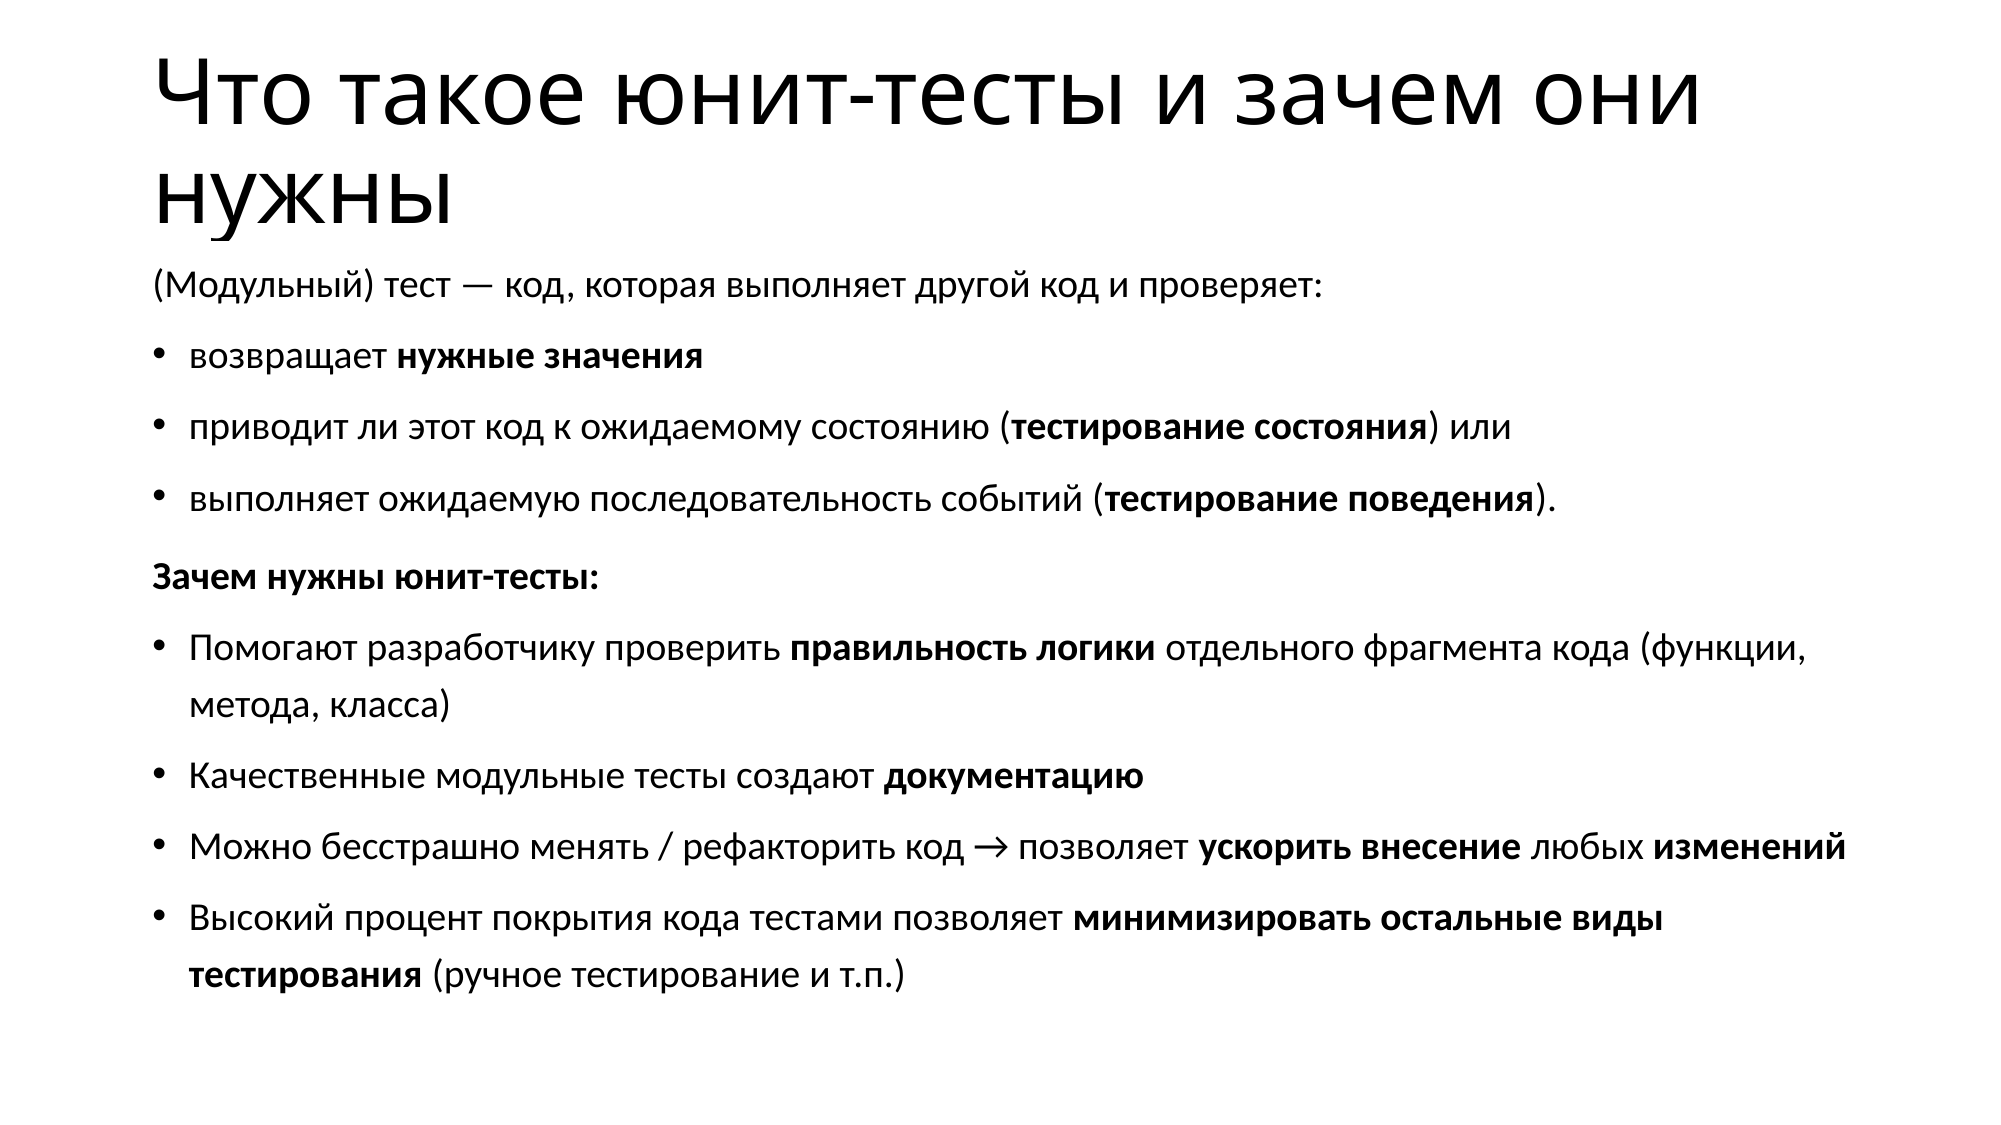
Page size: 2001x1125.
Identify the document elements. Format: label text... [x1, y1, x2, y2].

list (Модульный) тест — код, которая выполняет другой код и проверяет: возвращает нужные значения приводит ли этот код к ожидаемому состоянию (тестирование состояния) или выполняет ожидаемую последовательность событий (тестирование поведения). Зачем нужны юнит-тесты: Помогают разработчику проверить правильность логики отдельного фрагмента кода (функции, метода, класса) Качественные модульные тесты создают документацию Можно бесстрашно менять / рефакторить код → позволяет ускорить внесение любых изменений Высокий процент покрытия кода тестами позволяет минимизировать остальные виды тестирования (ручное тестирование и т.п.) [137, 241, 1863, 1056]
title Что такое юнит-тесты и зачем они нужны [137, 59, 1863, 230]
